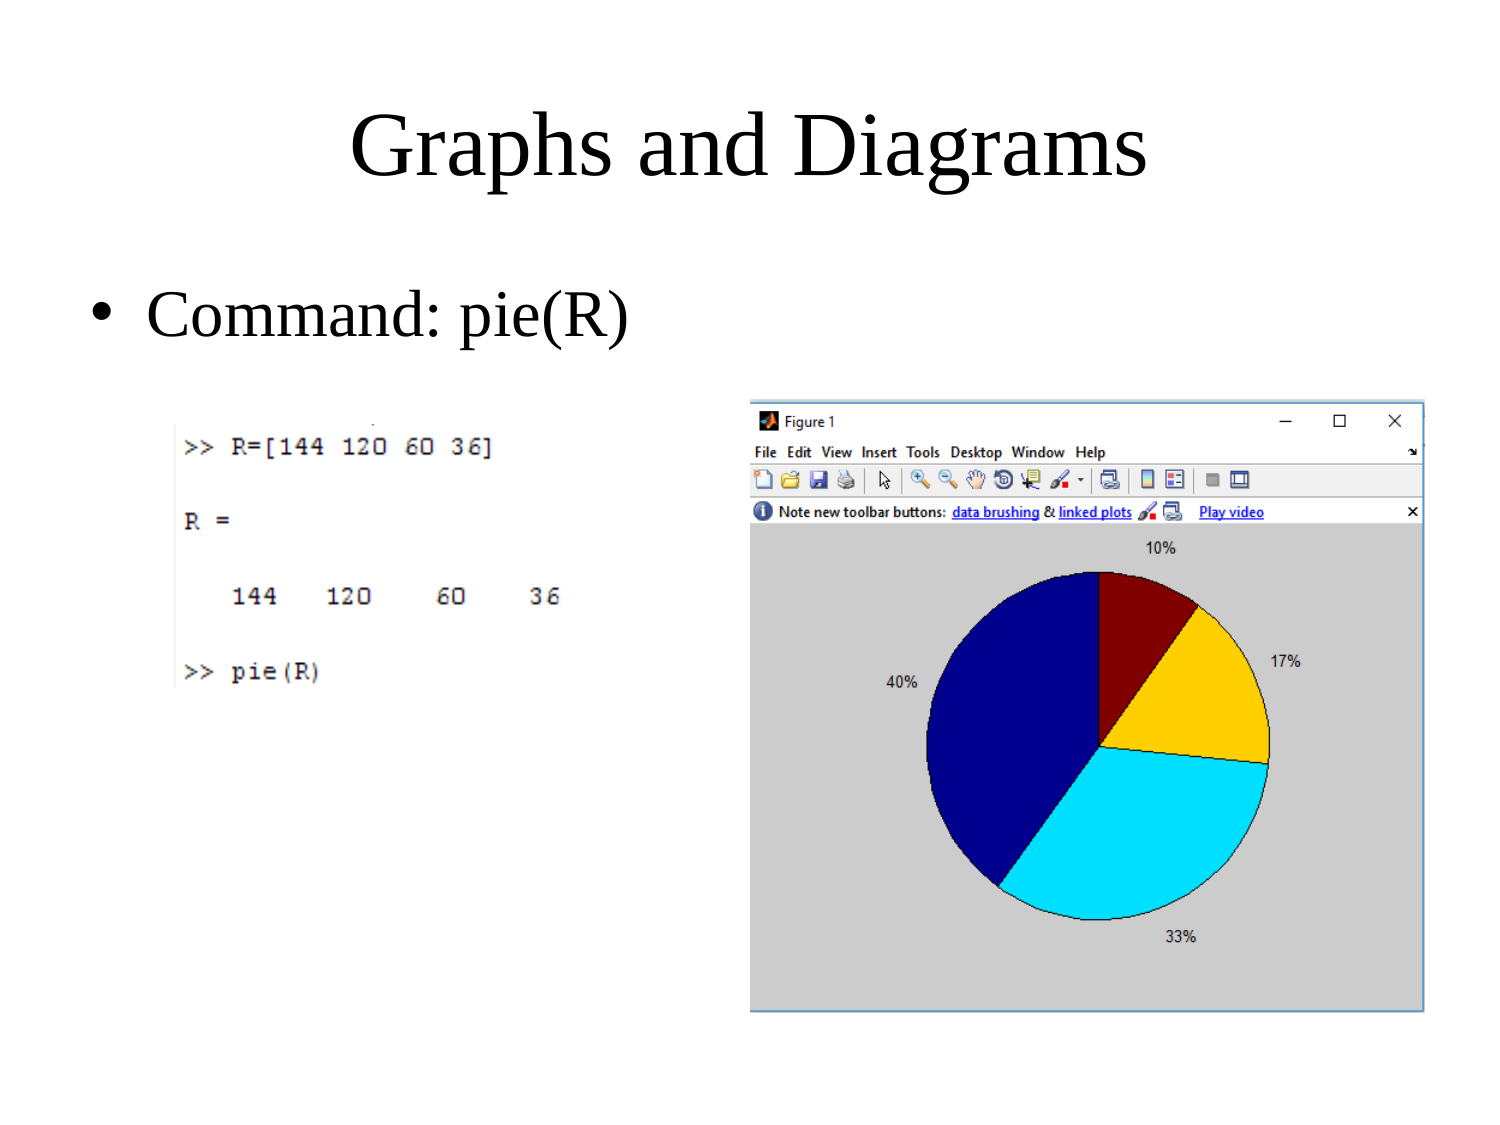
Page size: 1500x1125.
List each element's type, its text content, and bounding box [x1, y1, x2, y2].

title Graphs and Diagrams [75, 45, 1425, 233]
list Command: pie(R) [75, 262, 1425, 1005]
picture [174, 424, 663, 688]
picture [749, 399, 1426, 1013]
